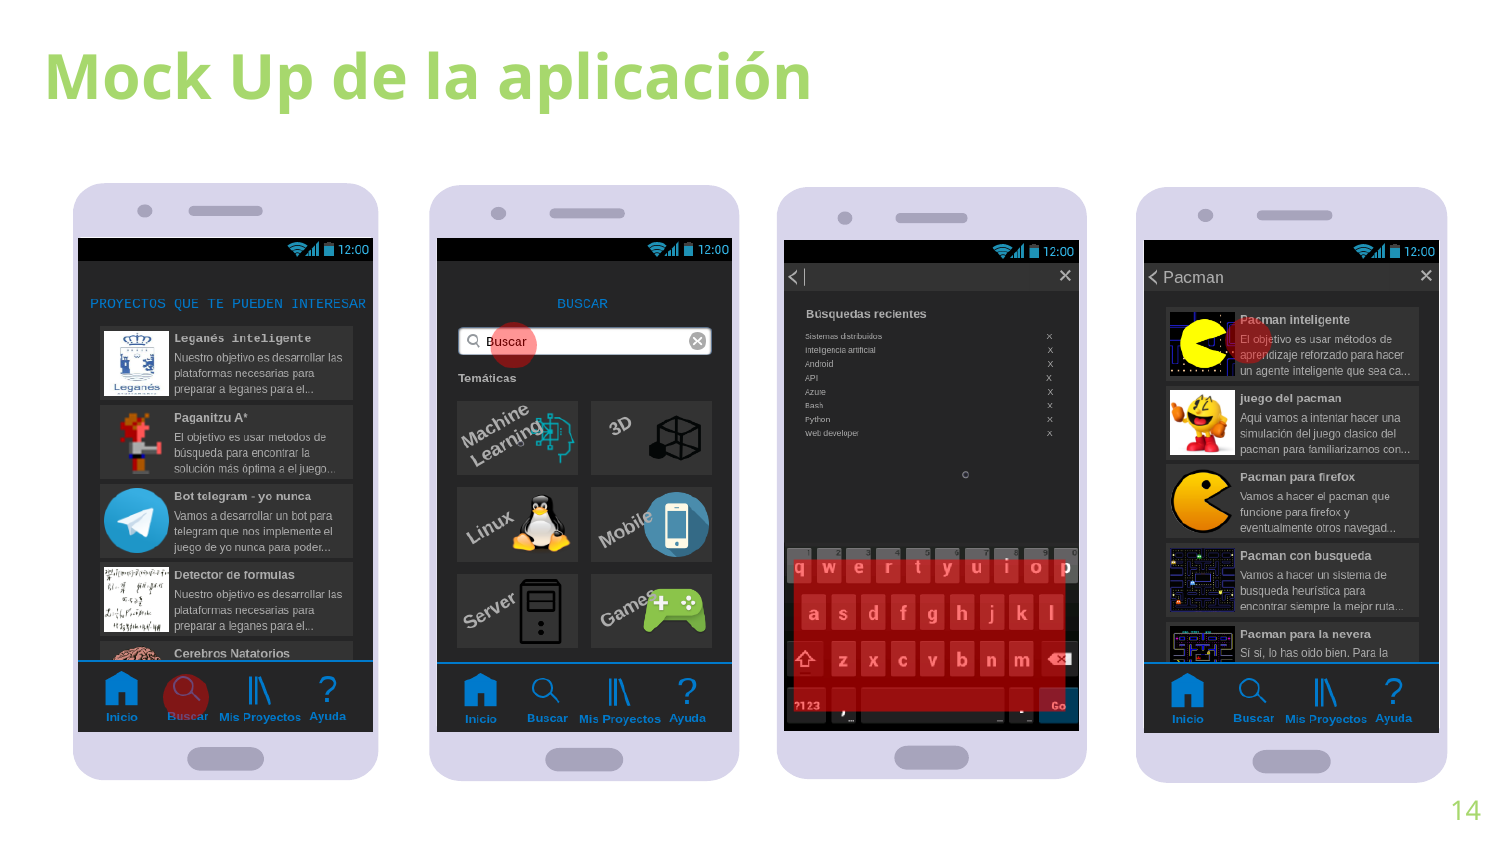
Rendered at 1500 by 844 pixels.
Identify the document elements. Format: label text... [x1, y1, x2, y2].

picture [784, 239, 1079, 731]
picture [1144, 239, 1439, 734]
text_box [1135, 186, 1448, 784]
text_box [895, 213, 968, 224]
text_box [837, 211, 853, 225]
text_box [776, 187, 1087, 780]
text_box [429, 184, 740, 782]
picture [437, 238, 732, 732]
slide_number 14 [1391, 779, 1482, 844]
text_box [894, 745, 969, 770]
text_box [72, 182, 379, 781]
text_box Mock Up de la aplicación [28, 22, 1012, 152]
picture [78, 238, 373, 733]
